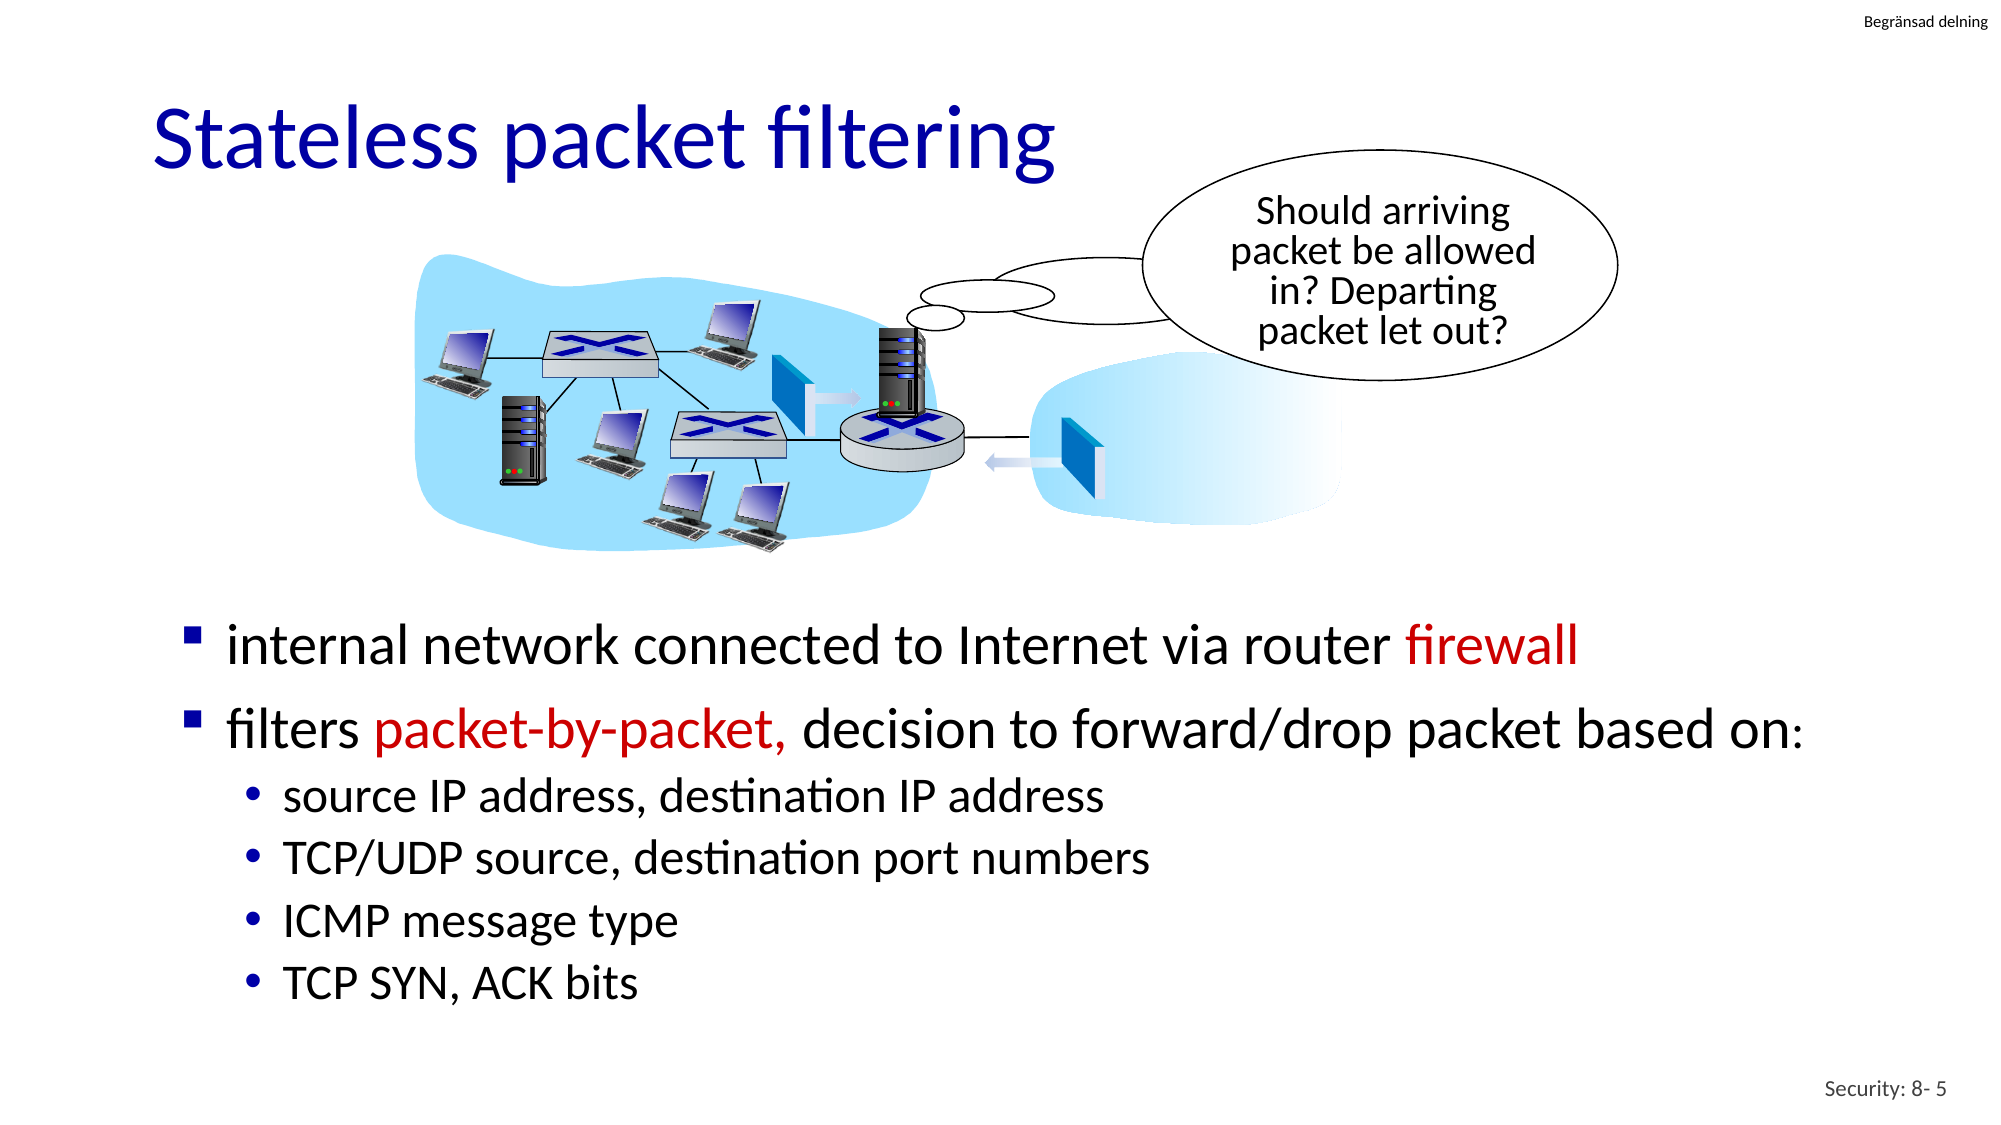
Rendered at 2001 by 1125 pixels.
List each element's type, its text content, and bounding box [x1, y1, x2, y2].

text_box internal network connected to Internet via router firewall filters packet-by-packet, decision to forward/drop packet based on: source IP address, destination IP address TCP/UDP source, destination port numbers ICMP message type TCP SYN, ACK bits [153, 607, 1861, 1080]
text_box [771, 354, 861, 437]
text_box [403, 254, 1342, 558]
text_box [984, 417, 1106, 500]
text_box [1142, 149, 1618, 381]
text_box Stateless packet filtering [137, 65, 1863, 213]
slide_number Security: 8- 5 [1512, 1056, 1963, 1117]
